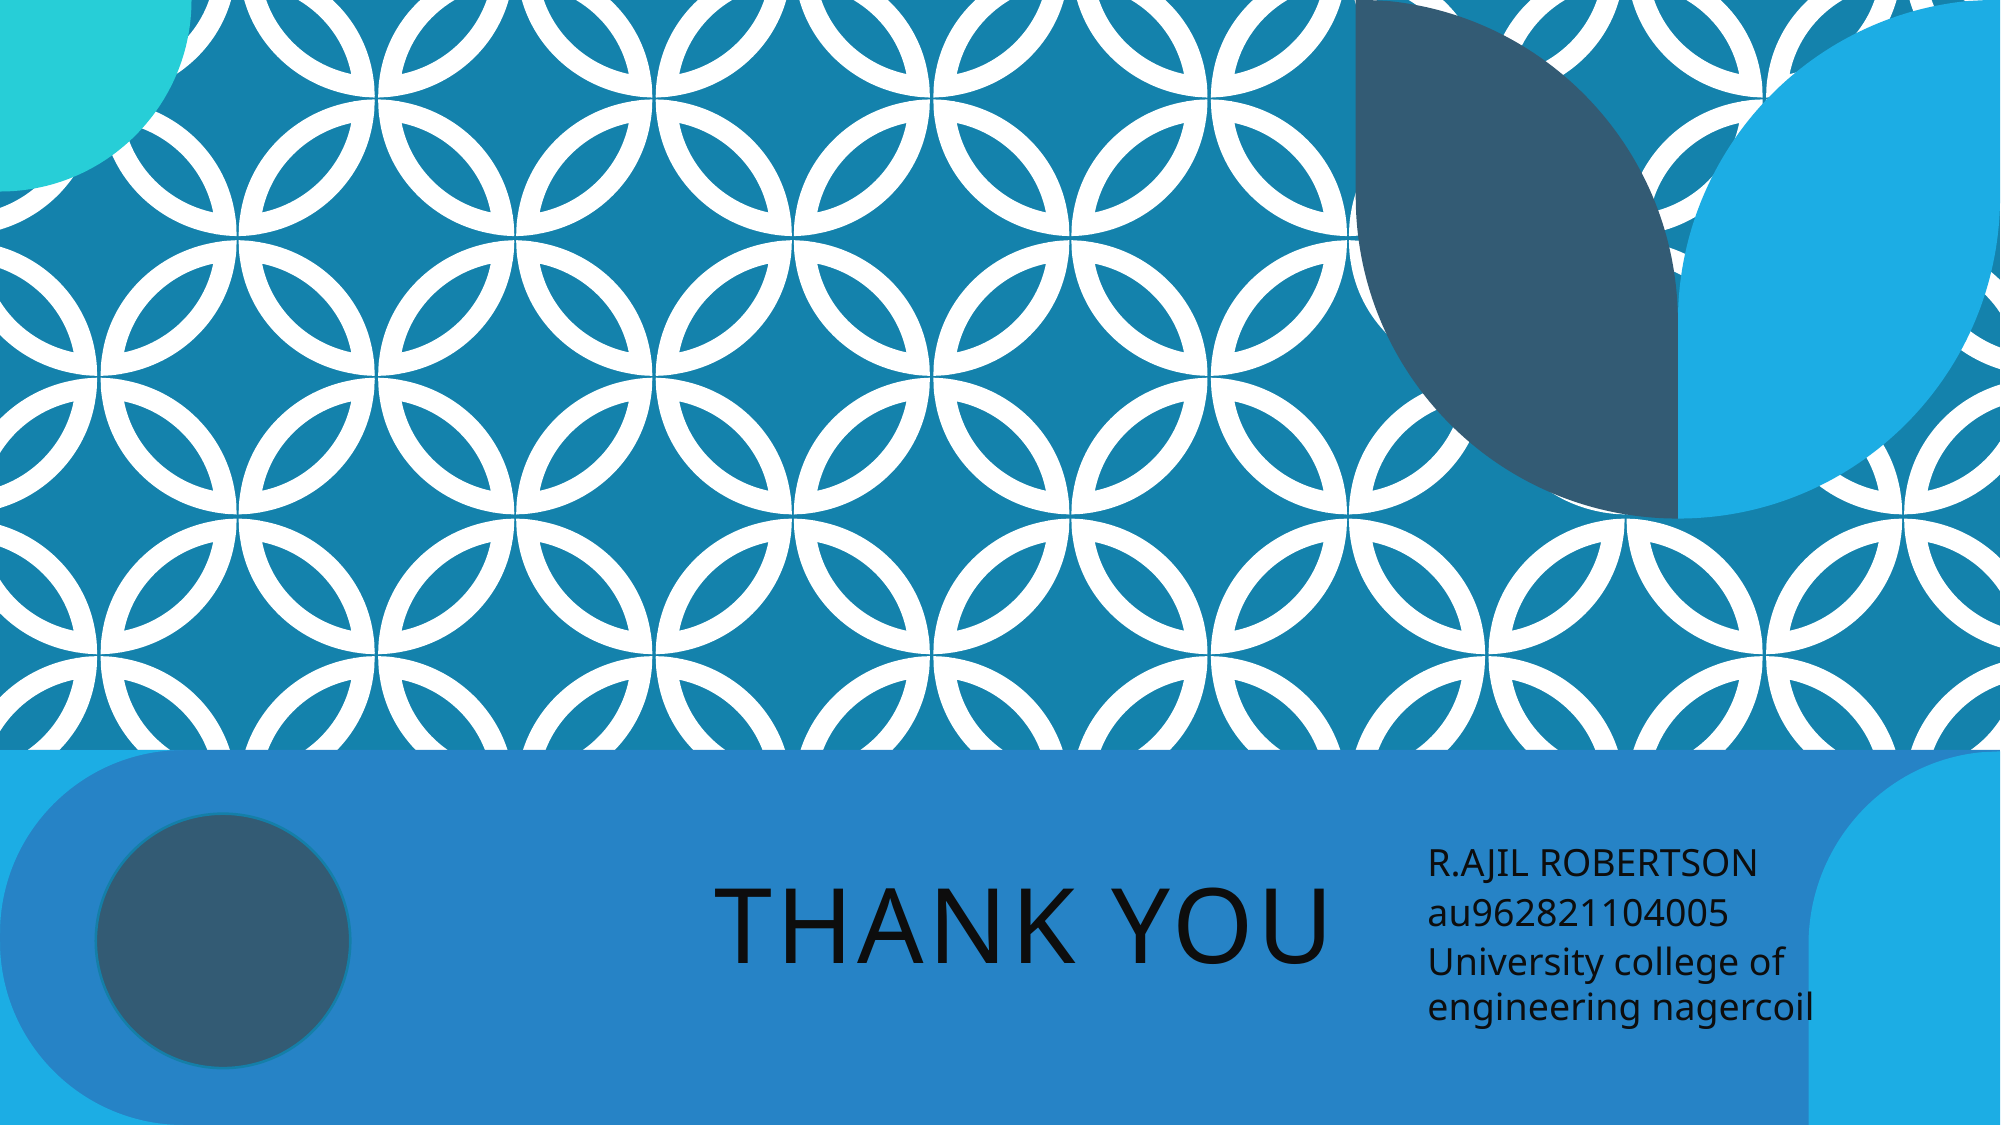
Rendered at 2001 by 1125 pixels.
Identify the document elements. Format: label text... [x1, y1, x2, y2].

subtitle R.AJIL ROBERTSON au962821104005 University college of engineering nagercoil [1412, 813, 1938, 1054]
title Thank you [75, 813, 1350, 1054]
